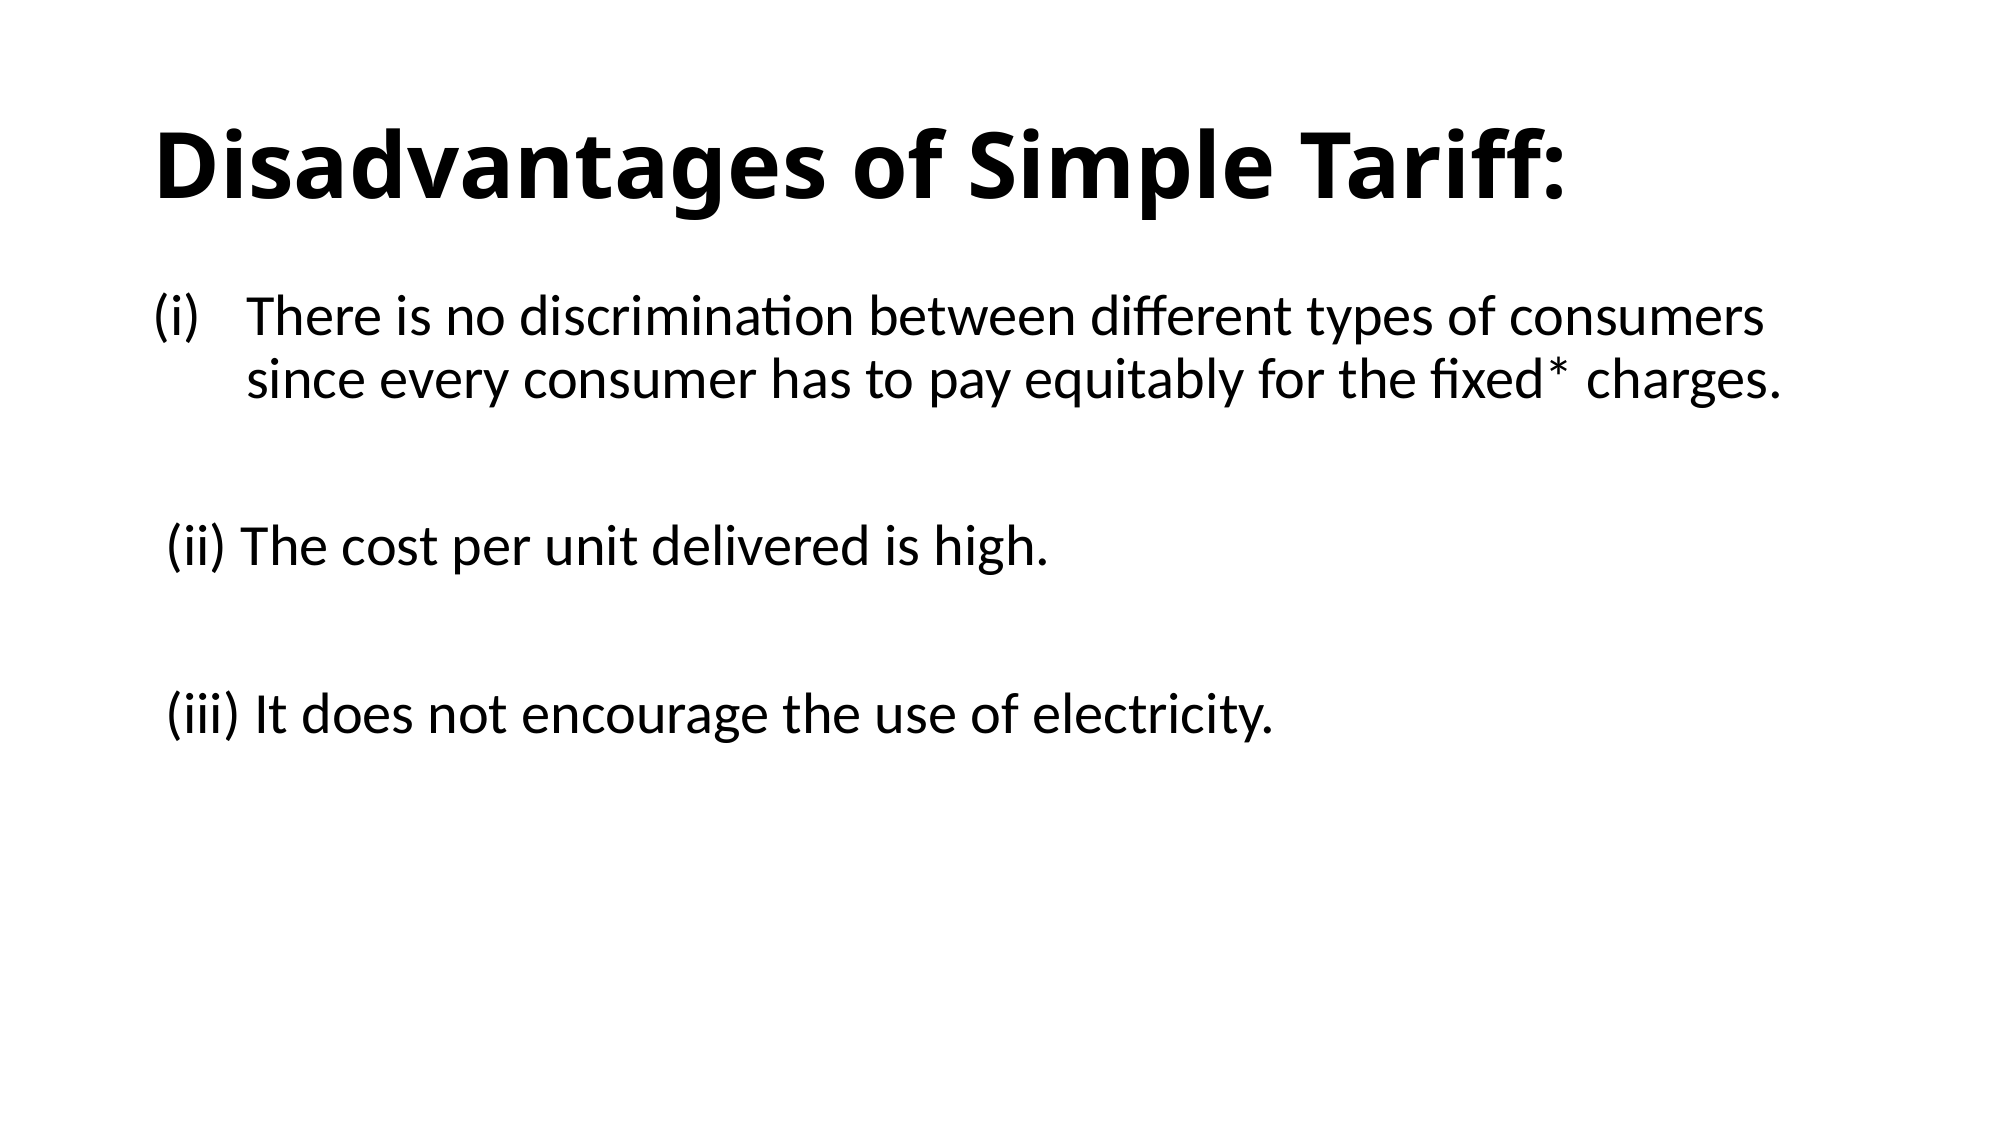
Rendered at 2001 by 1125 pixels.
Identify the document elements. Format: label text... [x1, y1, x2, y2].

list There is no discrimination between different types of consumers since every consumer has to pay equitably for the fixed* charges. (ii) The cost per unit delivered is high. (iii) It does not encourage the use of electricity. [137, 277, 1863, 1014]
title Disadvantages of Simple Tariff: [137, 59, 1863, 277]
